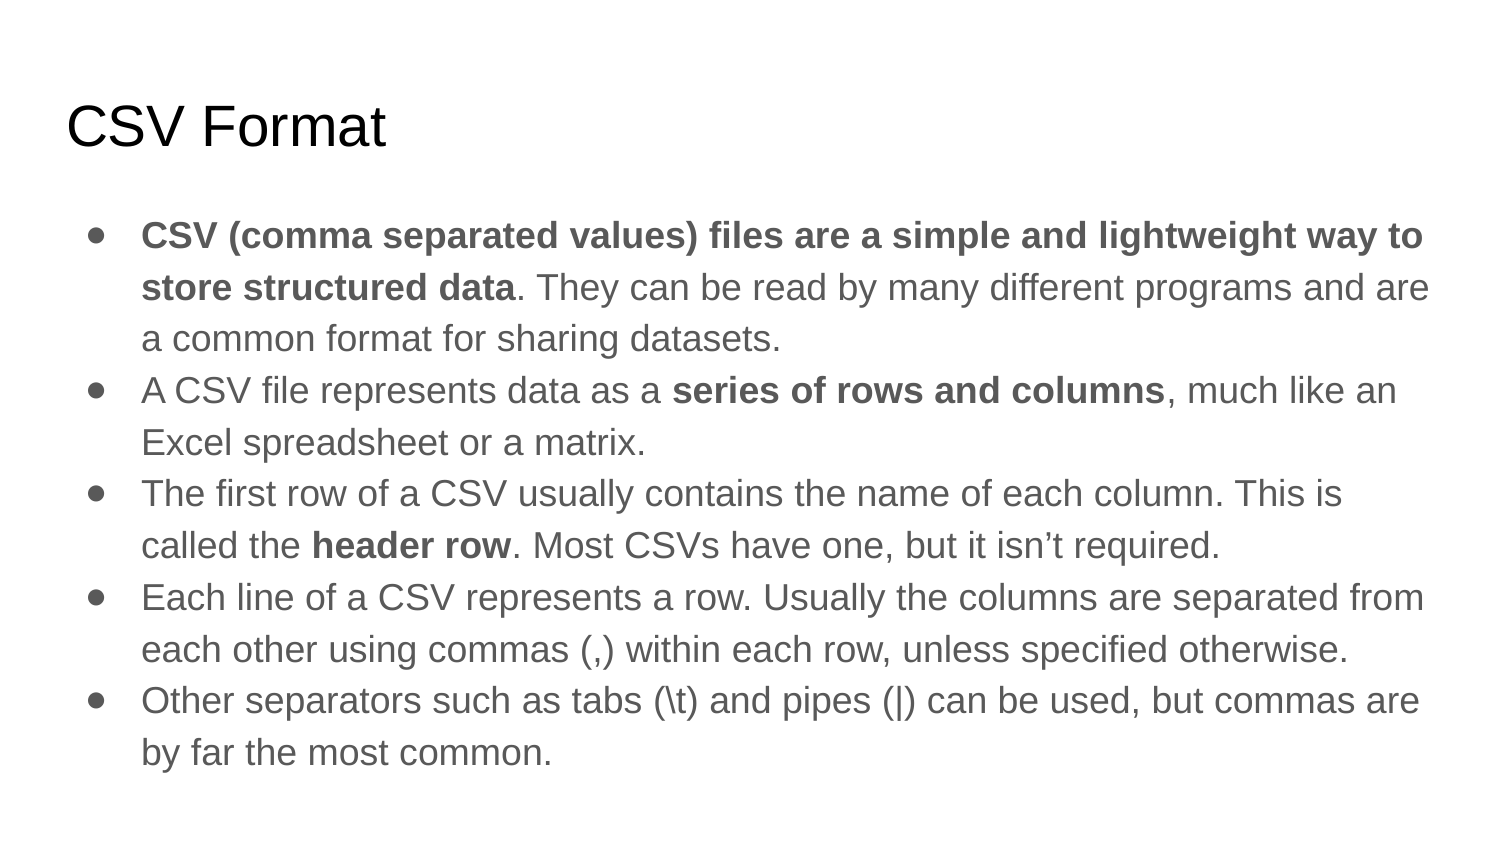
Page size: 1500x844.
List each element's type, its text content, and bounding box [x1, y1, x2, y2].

list CSV (comma separated values) files are a simple and lightweight way to store structured data. They can be read by many different programs and are a common format for sharing datasets. A CSV file represents data as a series of rows and columns, much like an Excel spreadsheet or a matrix. The first row of a CSV usually contains the name of each column. This is called the header row. Most CSVs have one, but it isn’t required. Each line of a CSV represents a row. Usually the columns are separated from each other using commas (,) within each row, unless specified otherwise. Other separators such as tabs (\t) and pipes (|) can be used, but commas are by far the most common. [51, 189, 1449, 750]
title CSV Format [51, 72, 1449, 167]
